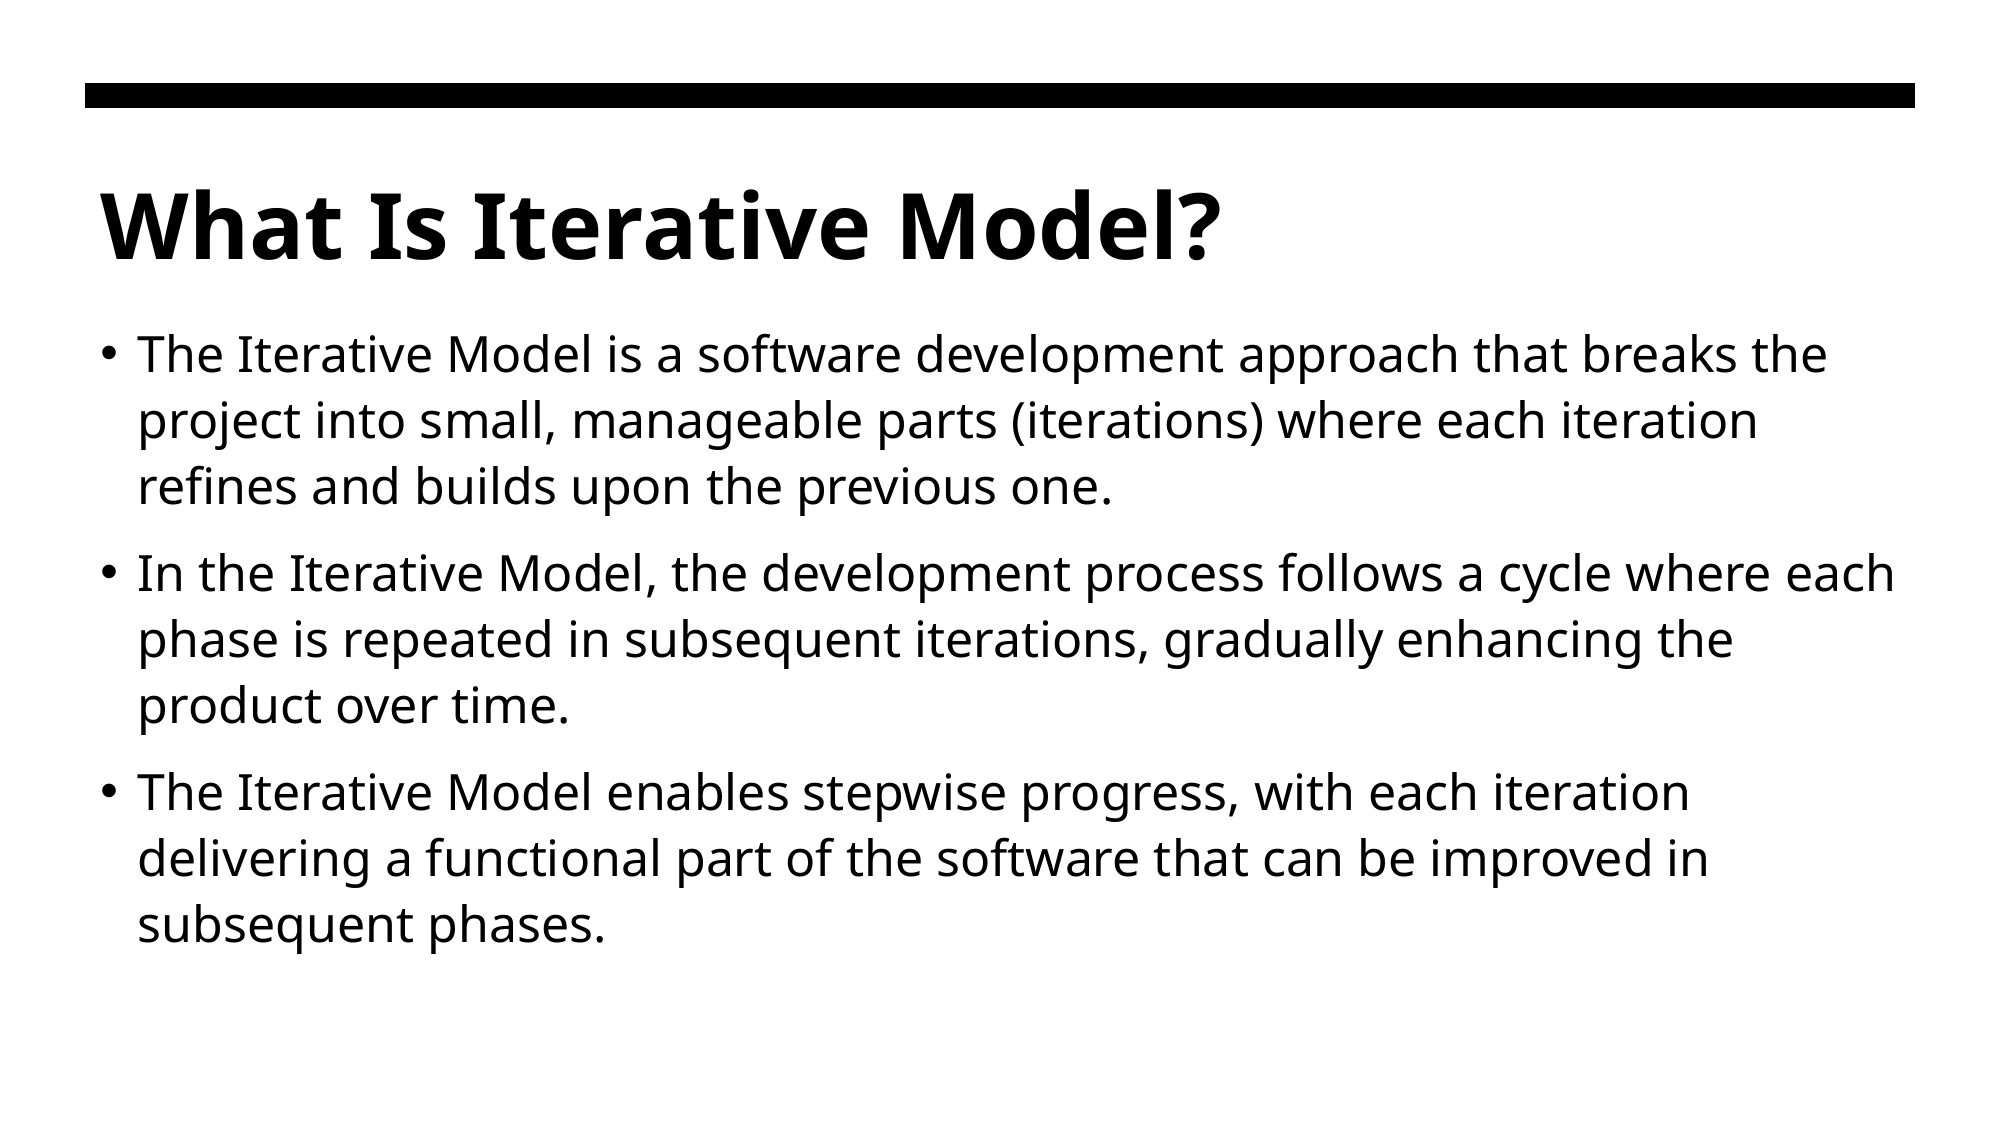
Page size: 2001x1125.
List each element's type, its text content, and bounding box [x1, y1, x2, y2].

title What Is Iterative Model? [85, 160, 1916, 297]
list The Iterative Model is a software development approach that breaks the project into small, manageable parts (iterations) where each iteration refines and builds upon the previous one. In the Iterative Model, the development process follows a cycle where each phase is repeated in subsequent iterations, gradually enhancing the product over time. The Iterative Model enables stepwise progress, with each iteration delivering a functional part of the software that can be improved in subsequent phases. [85, 309, 1916, 1041]
